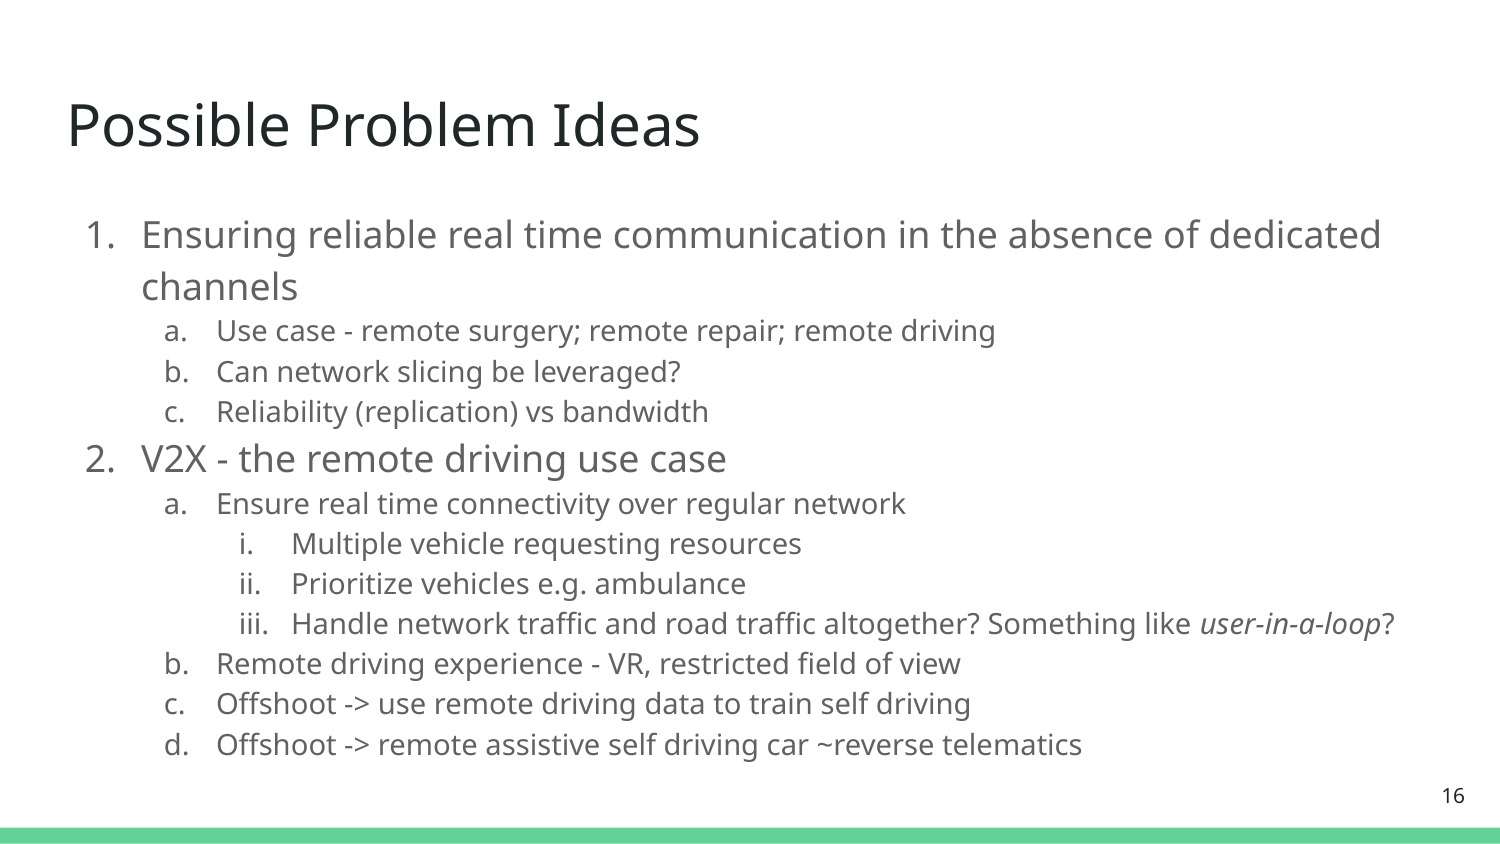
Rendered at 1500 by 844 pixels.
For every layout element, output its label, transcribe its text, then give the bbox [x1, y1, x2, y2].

slide_number ‹#› [1389, 764, 1480, 830]
list Ensuring reliable real time communication in the absence of dedicated channels Use case - remote surgery; remote repair; remote driving Can network slicing be leveraged? Reliability (replication) vs bandwidth V2X - the remote driving use case Ensure real time connectivity over regular network Multiple vehicle requesting resources Prioritize vehicles e.g. ambulance Handle network traffic and road traffic altogether? Something like user-in-a-loop? Remote driving experience - VR, restricted field of view Offshoot -> use remote driving data to train self driving Offshoot -> remote assistive self driving car ~reverse telematics [51, 189, 1449, 750]
title Possible Problem Ideas [51, 72, 1449, 167]
